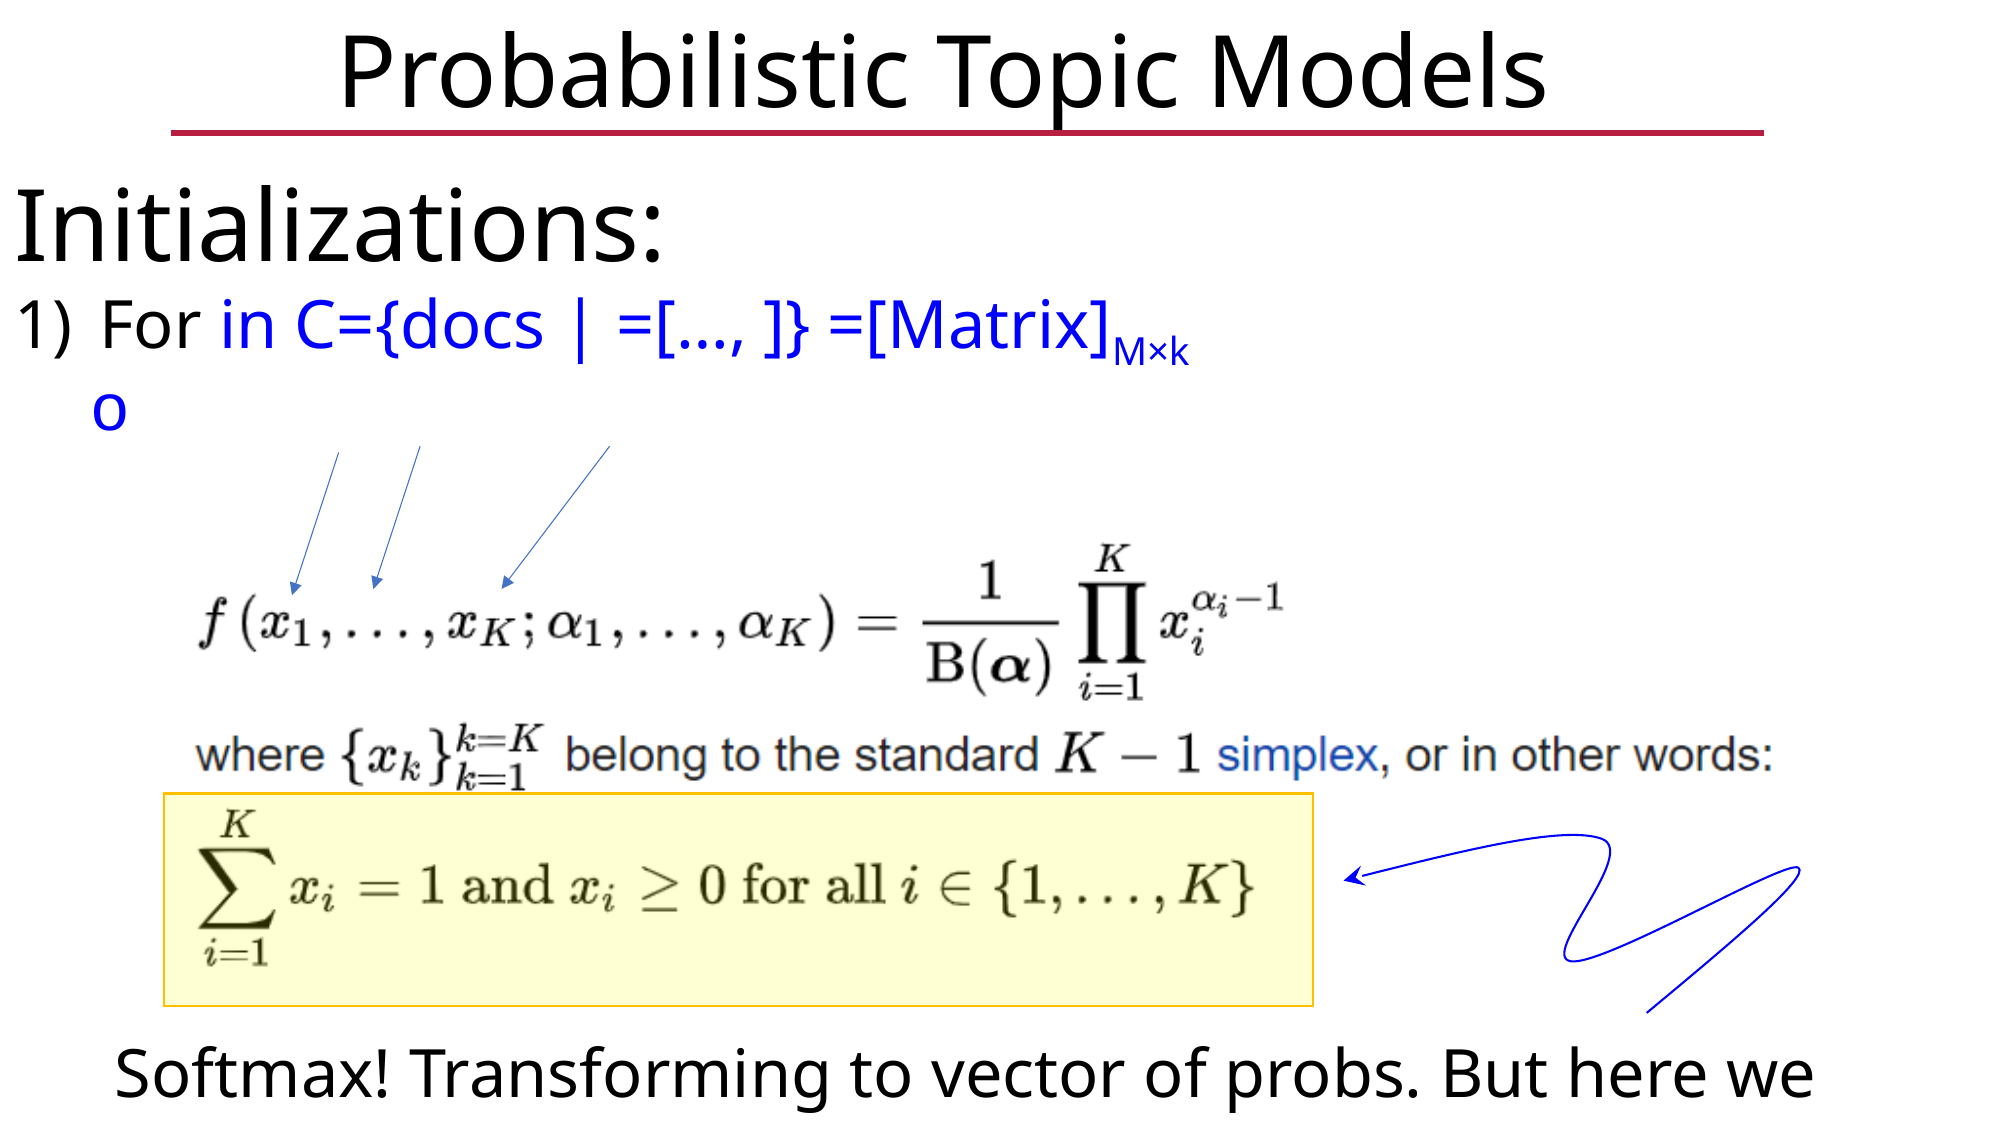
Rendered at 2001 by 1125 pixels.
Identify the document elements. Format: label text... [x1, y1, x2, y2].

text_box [291, 452, 339, 596]
text_box [163, 992, 1314, 1007]
text_box Softmax! Transforming to vector of probs. But here we generate it! [99, 1023, 2000, 1125]
text_box Probabilistic Topic Models [0, 0, 1944, 135]
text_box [501, 446, 610, 589]
picture [151, 531, 1814, 992]
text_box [373, 446, 421, 589]
text_box [1598, 992, 1674, 1014]
